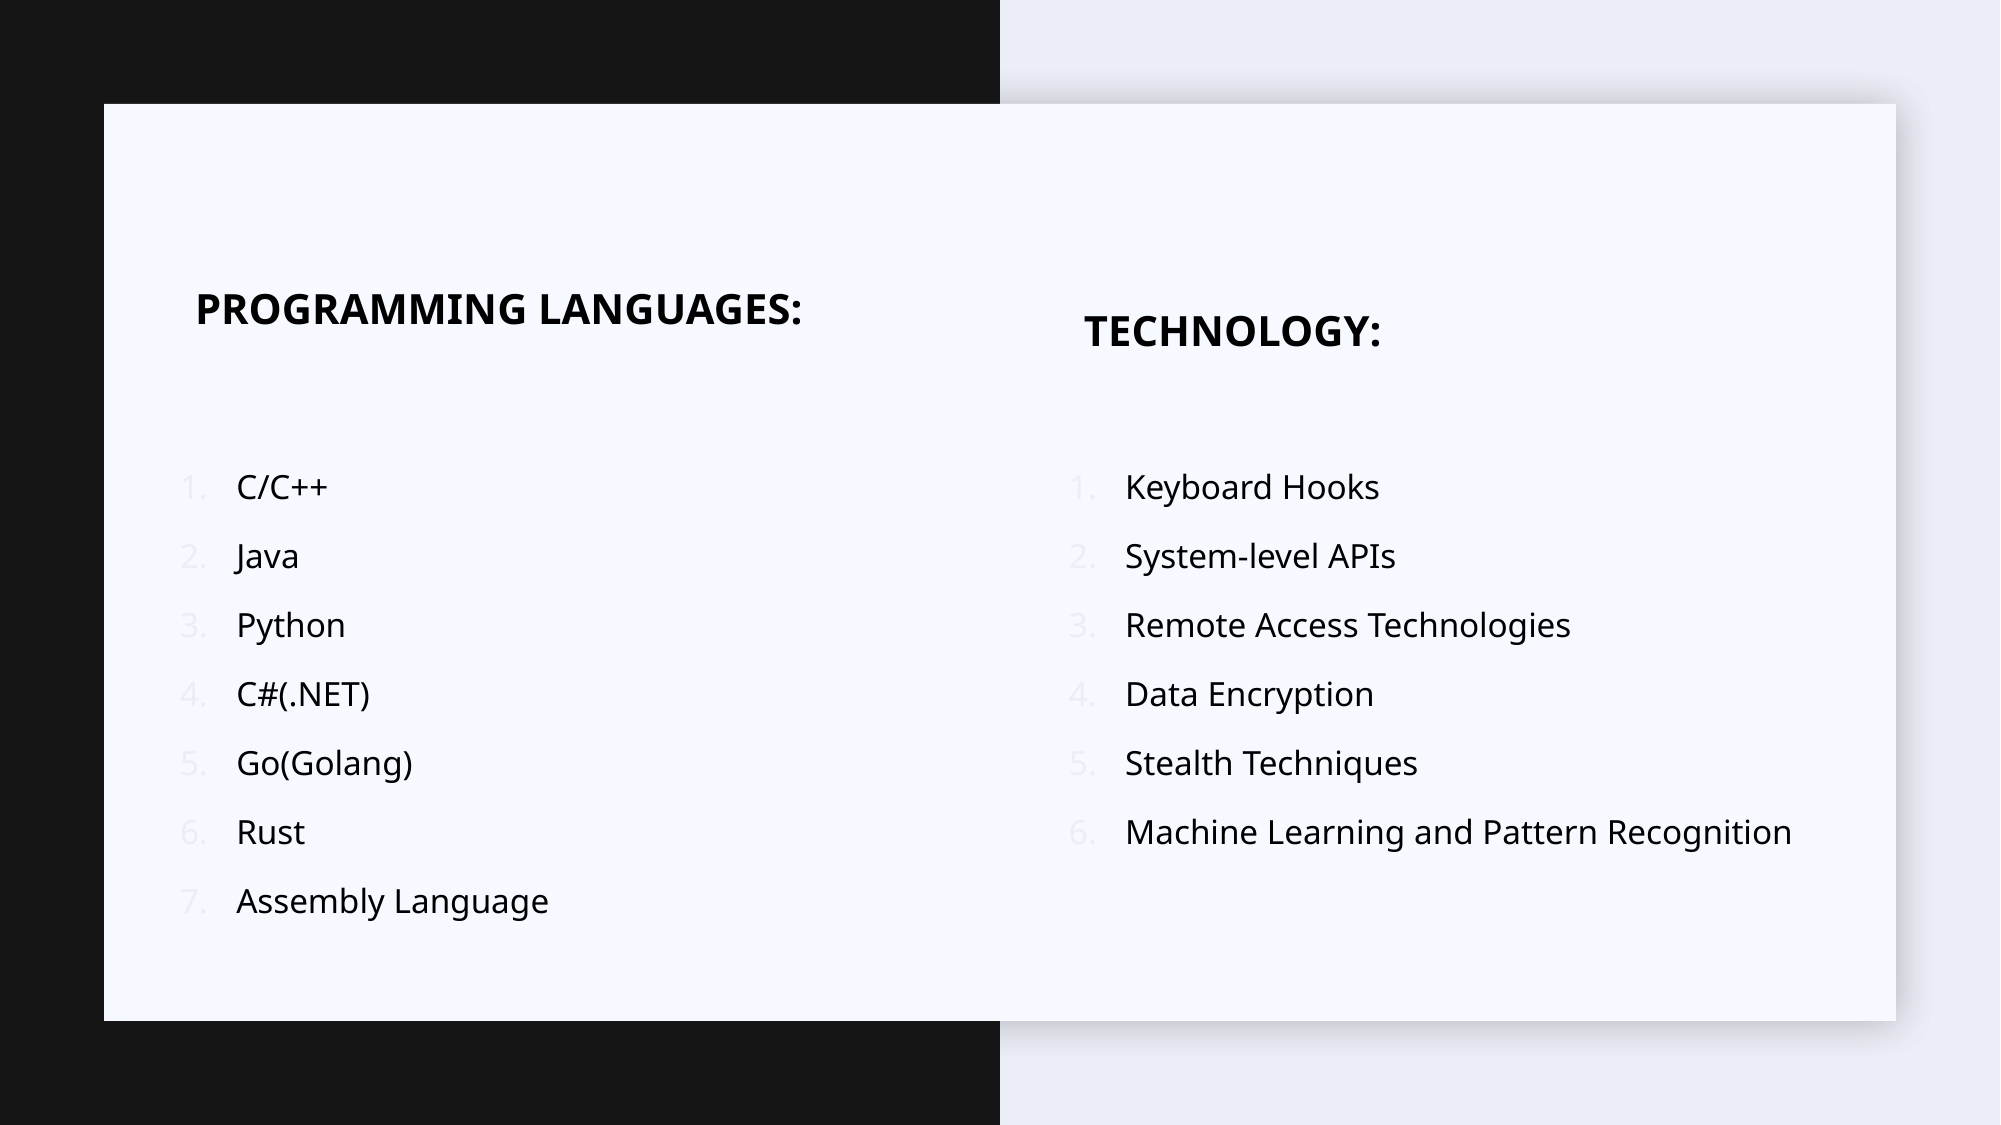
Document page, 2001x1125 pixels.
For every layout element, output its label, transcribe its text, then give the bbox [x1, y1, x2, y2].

list Keyboard Hooks System-level APIs Remote Access Technologies Data Encryption Stealth Techniques Machine Learning and Pattern Recognition [1068, 458, 1830, 936]
list Programming languages: [180, 247, 942, 369]
list Technology: [1068, 268, 1830, 390]
list C/C++ Java Python C#(.NET) Go(Golang) Rust Assembly Language [180, 458, 942, 936]
